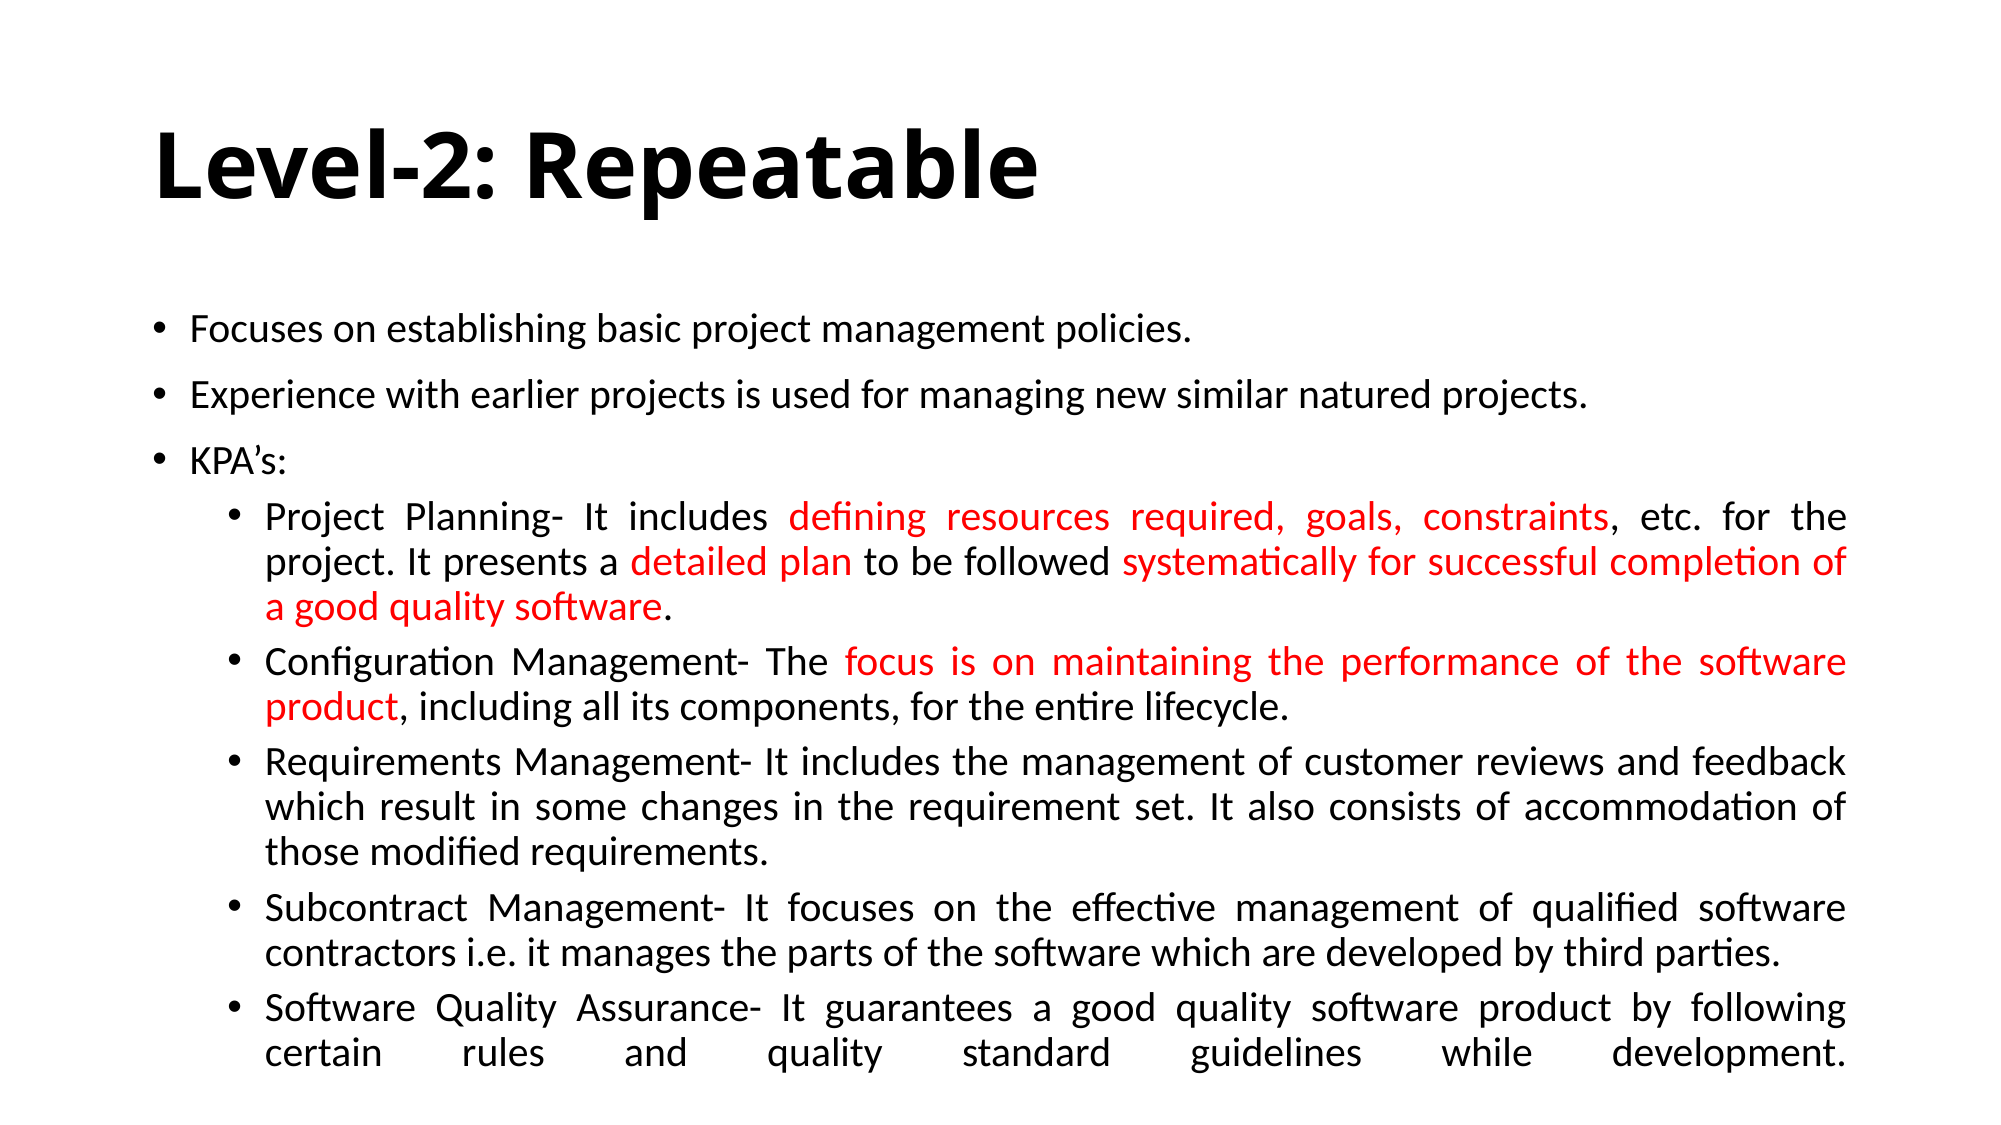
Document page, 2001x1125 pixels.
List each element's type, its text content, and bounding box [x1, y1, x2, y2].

title Level-2: Repeatable [137, 59, 1863, 278]
list Focuses on establishing basic project management policies. Experience with earlier projects is used for managing new similar natured projects. KPA’s: Project Planning- It includes defining resources required, goals, constraints, etc. for the project. It presents a detailed plan to be followed systematically for successful completion of a good quality software. Configuration Management- The focus is on maintaining the performance of the software product, including all its components, for the entire lifecycle. Requirements Management- It includes the management of customer reviews and feedback which result in some changes in the requirement set. It also consists of accommodation of those modified requirements. Subcontract Management- It focuses on the effective management of qualified software contractors i.e. it manages the parts of the software which are developed by third parties. Software Quality Assurance- It guarantees a good quality software product by following certain rules and quality standard guidelines while development. [137, 299, 1863, 1014]
